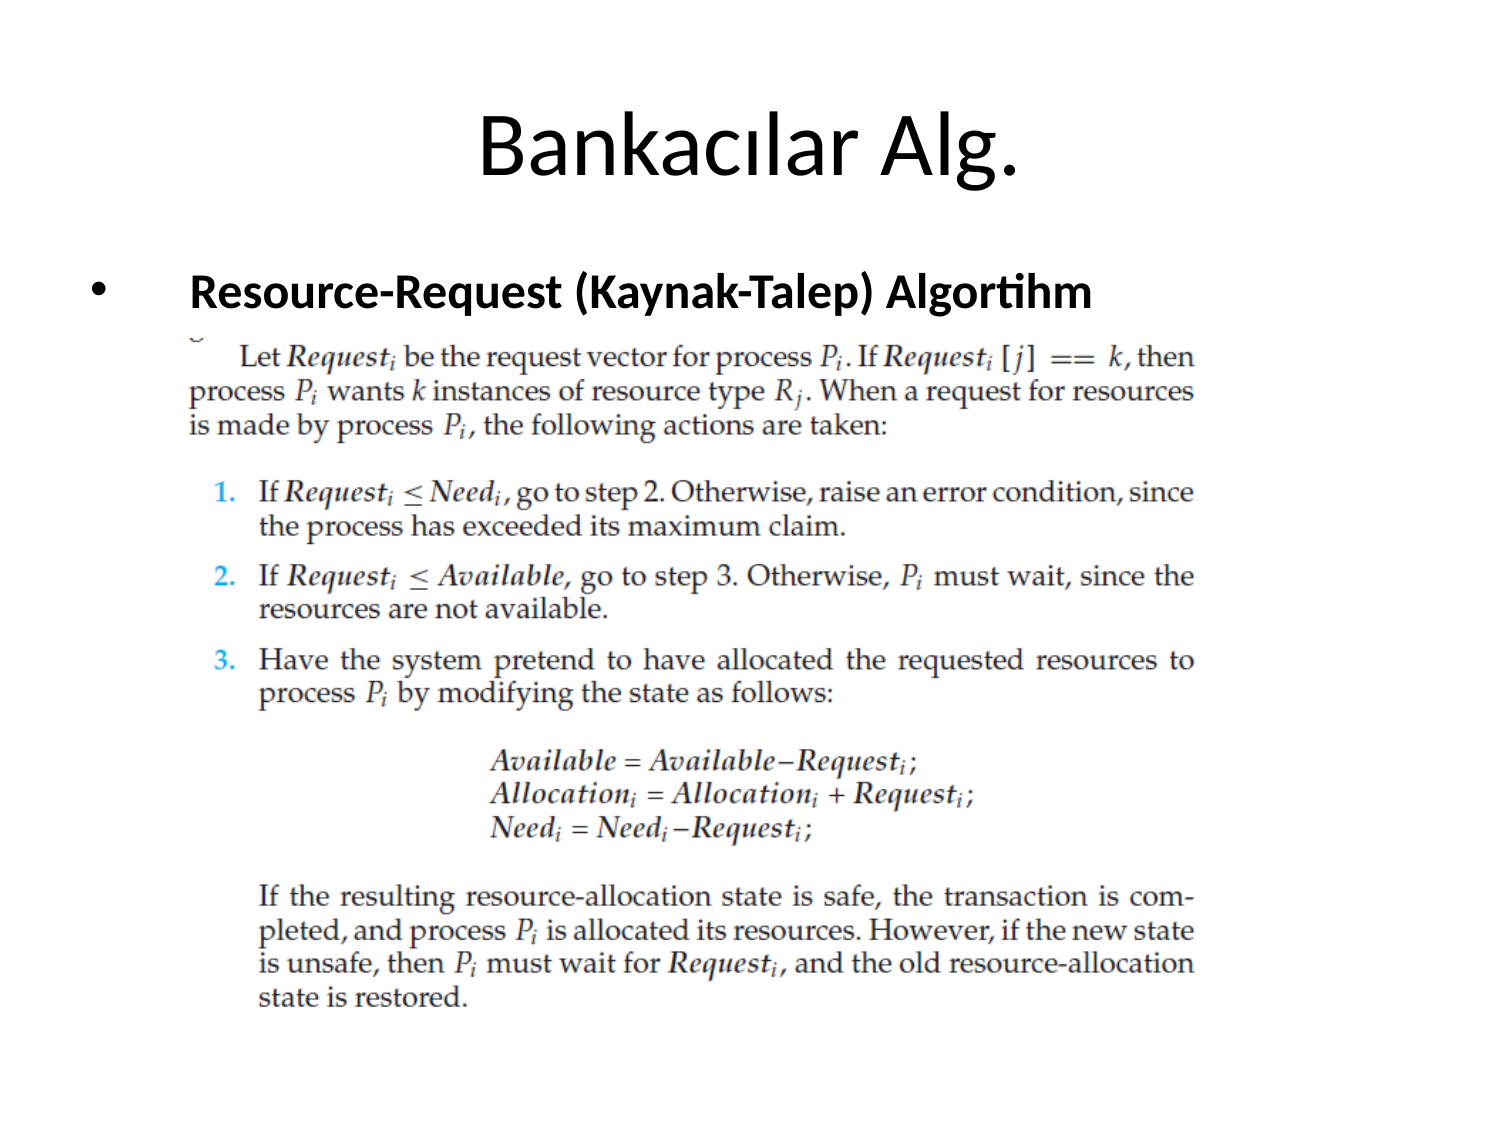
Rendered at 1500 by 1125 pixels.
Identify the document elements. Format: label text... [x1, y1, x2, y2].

list Resource-Request (Kaynak-Talep) Algortihm [75, 262, 1425, 1005]
picture [182, 337, 1200, 1017]
title Bankacılar Alg. [75, 45, 1425, 233]
